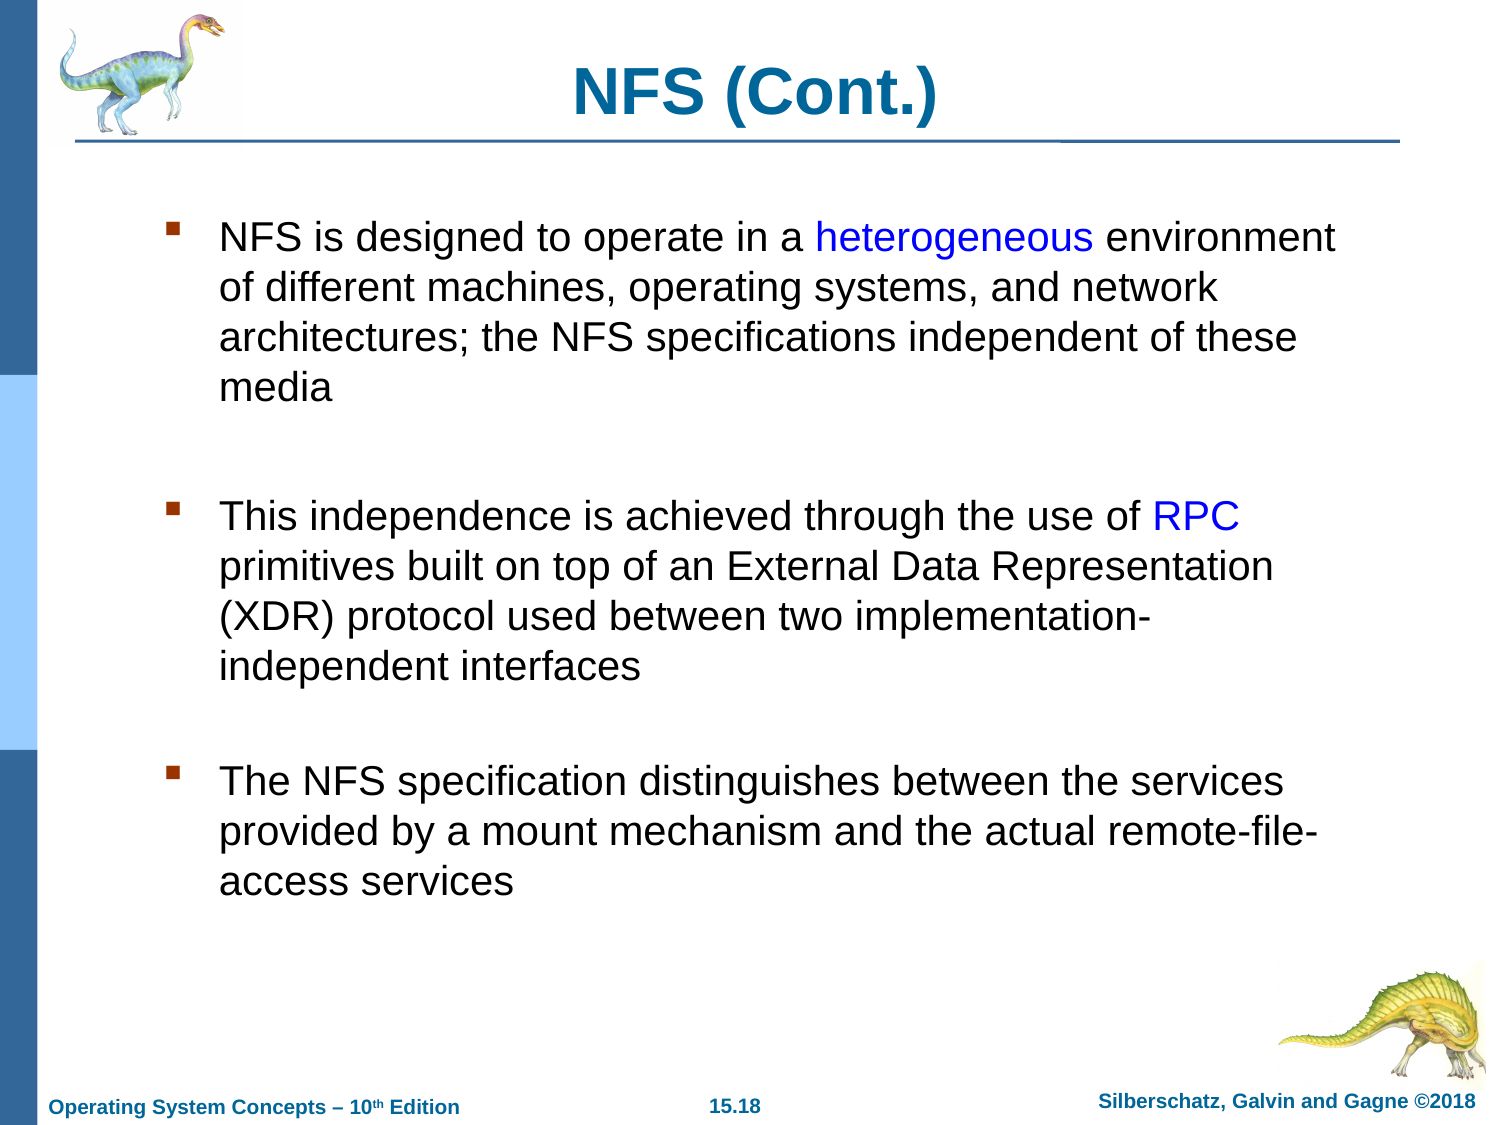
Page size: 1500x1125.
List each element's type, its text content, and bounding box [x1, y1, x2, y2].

title NFS (Cont.) [81, 40, 1432, 136]
picture [46, 0, 243, 149]
picture [1275, 959, 1486, 1090]
list NFS is designed to operate in a heterogeneous environment of different machines, operating systems, and network architectures; the NFS specifications independent of these media This independence is achieved through the use of RPC primitives built on top of an External Data Representation (XDR) protocol used between two implementation-independent interfaces The NFS specification distinguishes between the services provided by a mount mechanism and the actual remote-file-access services [147, 202, 1386, 946]
